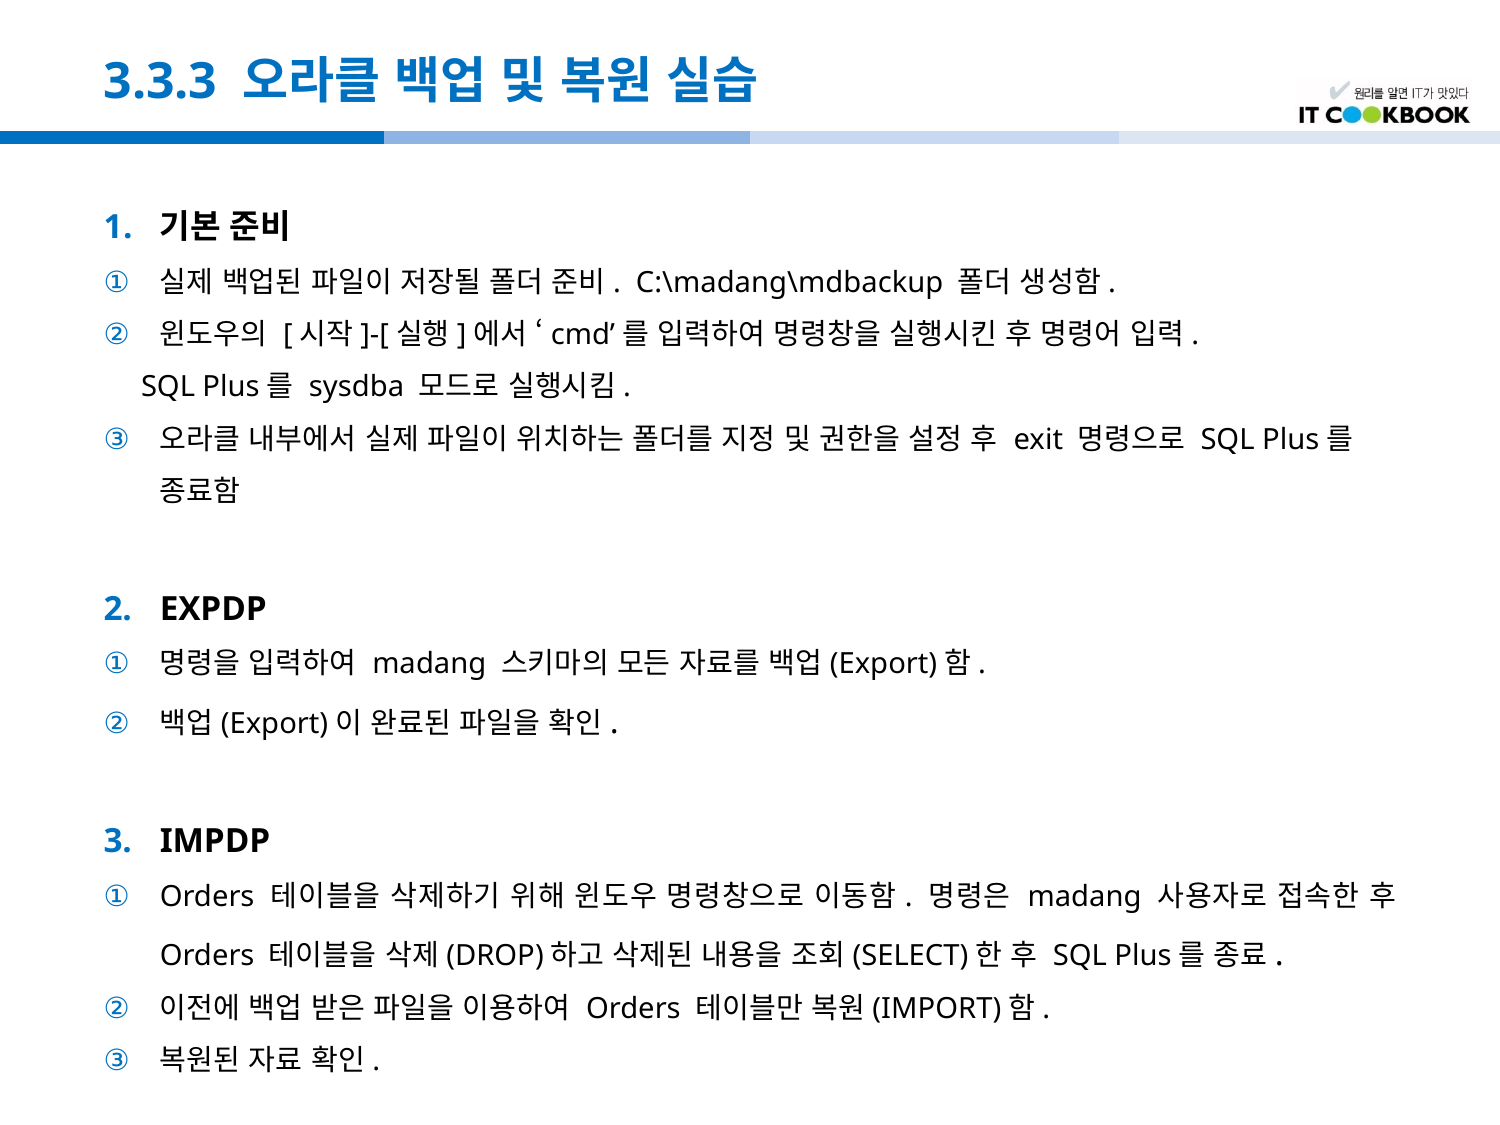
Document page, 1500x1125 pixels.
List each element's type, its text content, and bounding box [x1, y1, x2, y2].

list 기본 준비 실제 백업된 파일이 저장될 폴더 준비. C:\madang\mdbackup 폴더 생성함. 윈도우의 [시작]-[실행]에서 ‘cmd’를 입력하여 명령창을 실행시킨 후 명령어 입력. SQL Plus를 sysdba 모드로 실행시킴. 오라클 내부에서 실제 파일이 위치하는 폴더를 지정 및 권한을 설정 후 exit 명령으로 SQL Plus를 종료함 EXPDP 명령을 입력하여 madang 스키마의 모든 자료를 백업(Export)함. 백업(Export)이 완료된 파일을 확인. IMPDP Orders 테이블을 삭제하기 위해 윈도우 명령창으로 이동함. 명령은 madang 사용자로 접속한 후 Orders 테이블을 삭제(DROP)하고 삭제된 내용을 조회(SELECT)한 후 SQL Plus를 종료. 이전에 백업 받은 파일을 이용하여 Orders 테이블만 복원(IMPORT)함. 복원된 자료 확인. [88, 177, 1412, 1077]
picture [1295, 78, 1473, 125]
title 3.3.3 오라클 백업 및 복원 실습 [88, 32, 1330, 124]
